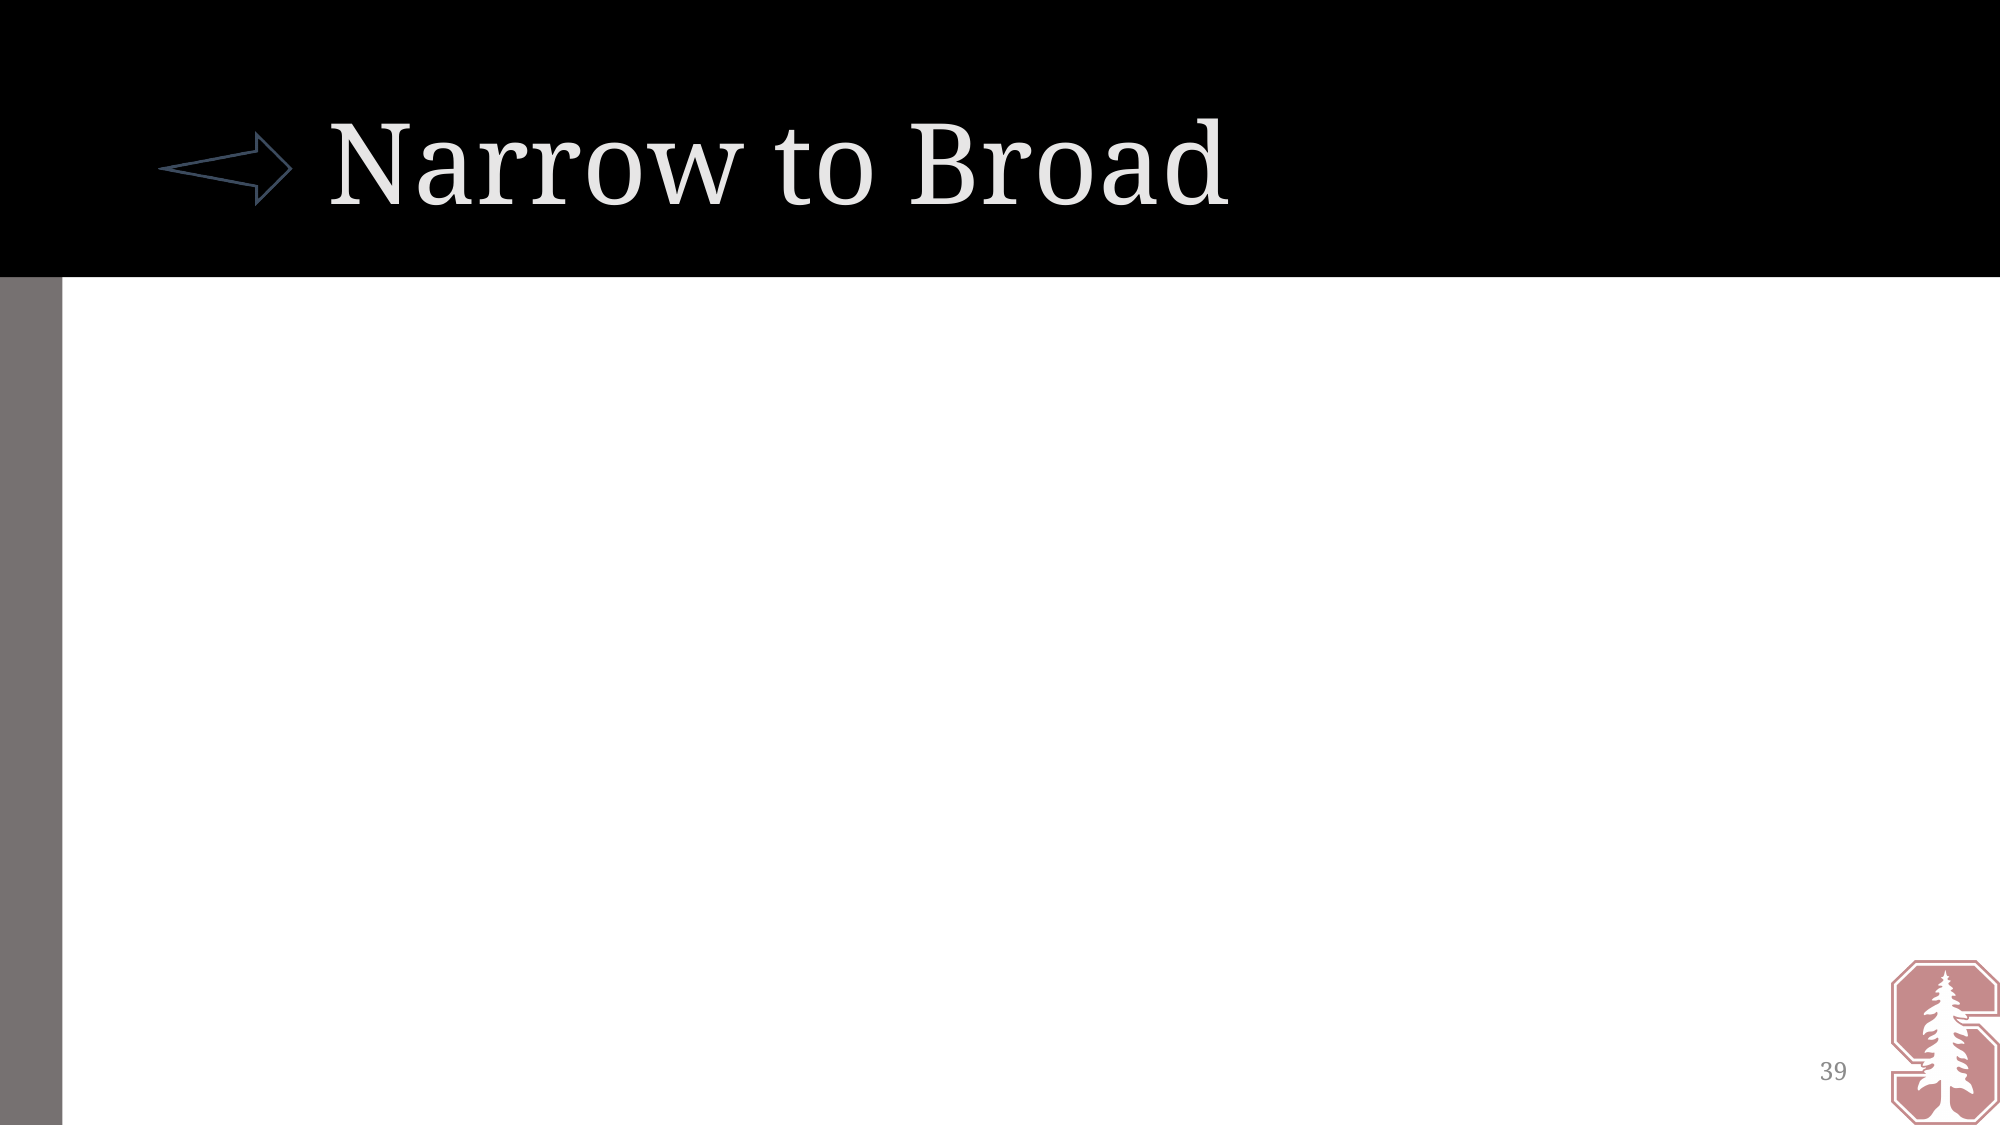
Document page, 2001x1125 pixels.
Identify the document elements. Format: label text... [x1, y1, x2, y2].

picture [148, 93, 299, 244]
title Narrow to Broad [137, 59, 1863, 278]
slide_number 39 [1412, 1042, 1863, 1103]
